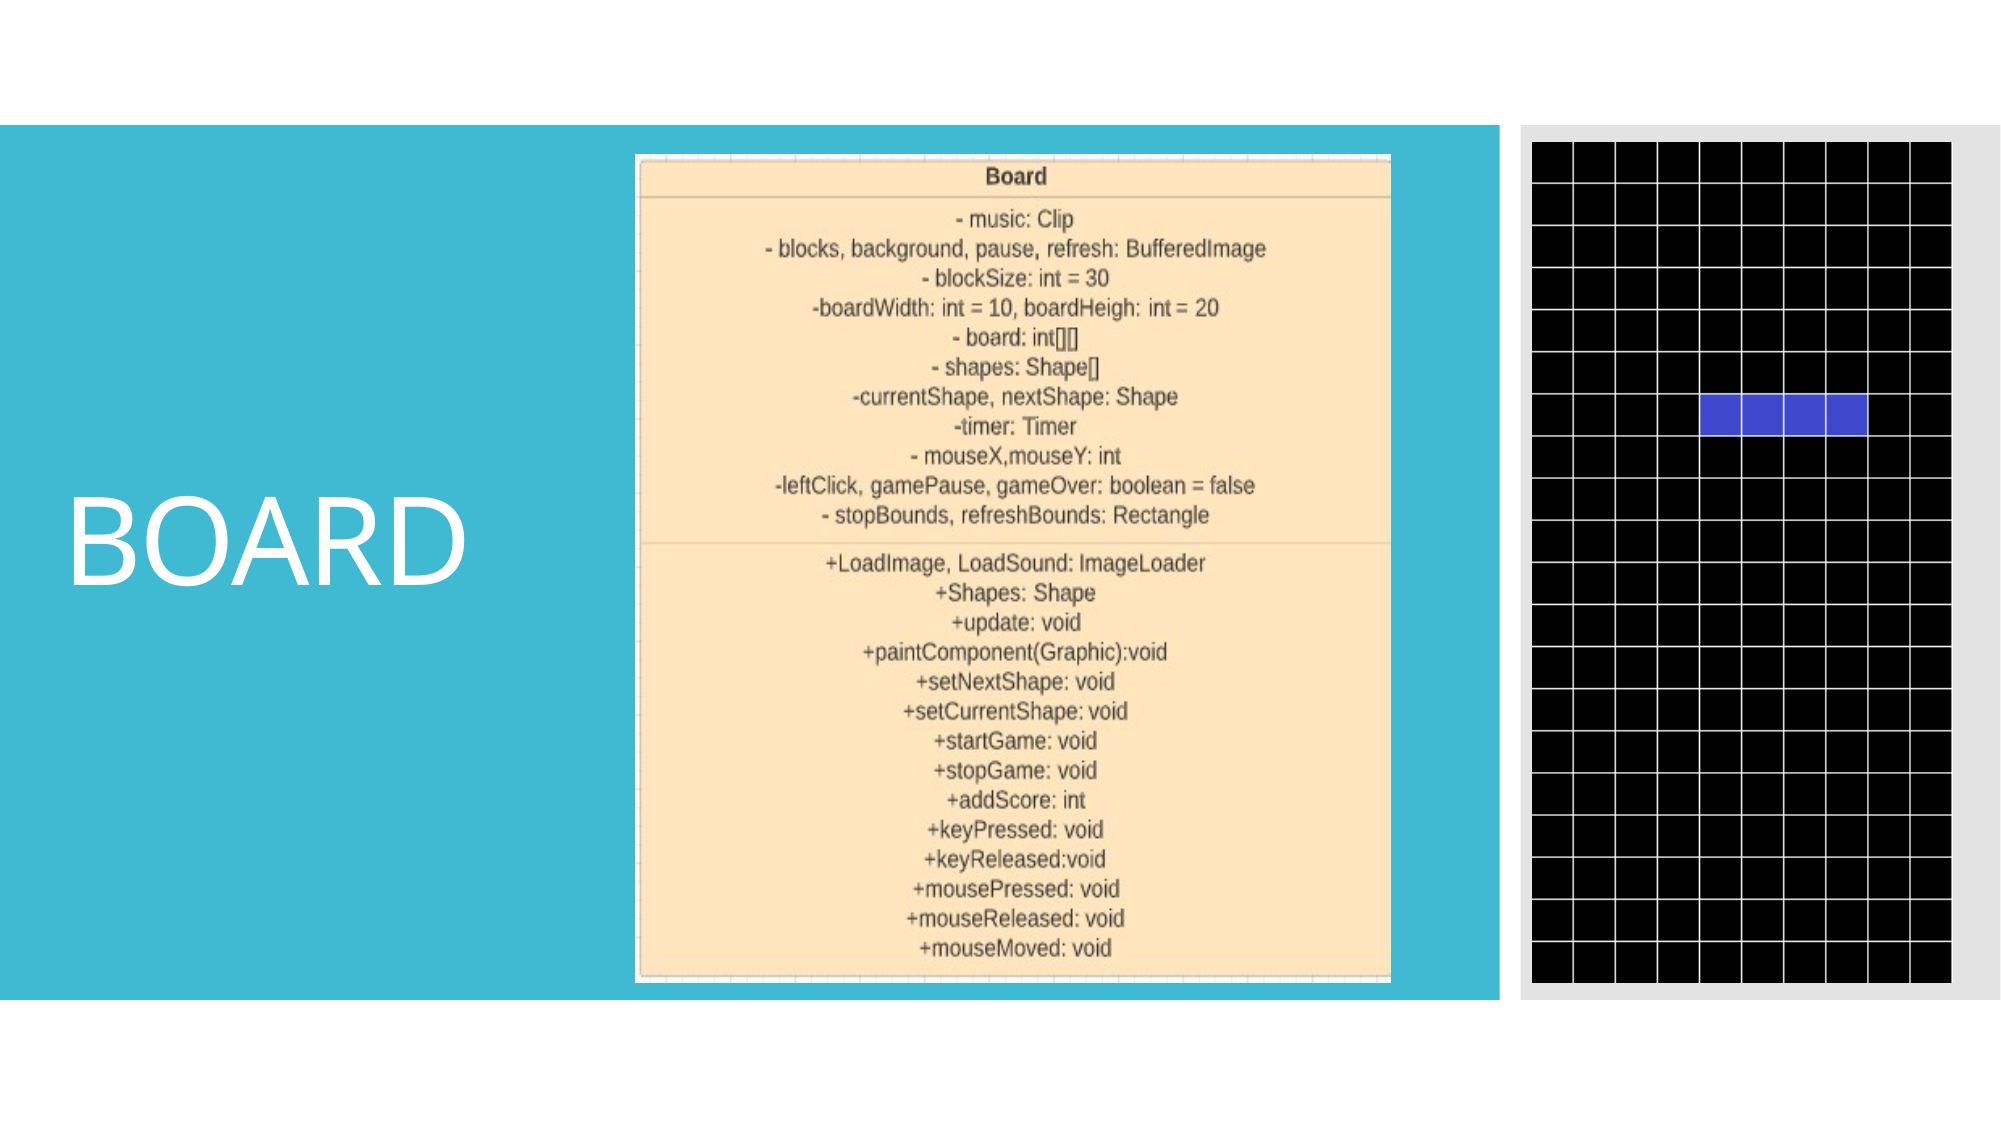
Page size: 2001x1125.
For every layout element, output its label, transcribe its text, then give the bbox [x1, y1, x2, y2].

picture [634, 154, 1392, 983]
title BOARD [47, 419, 565, 620]
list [1531, 142, 1953, 983]
